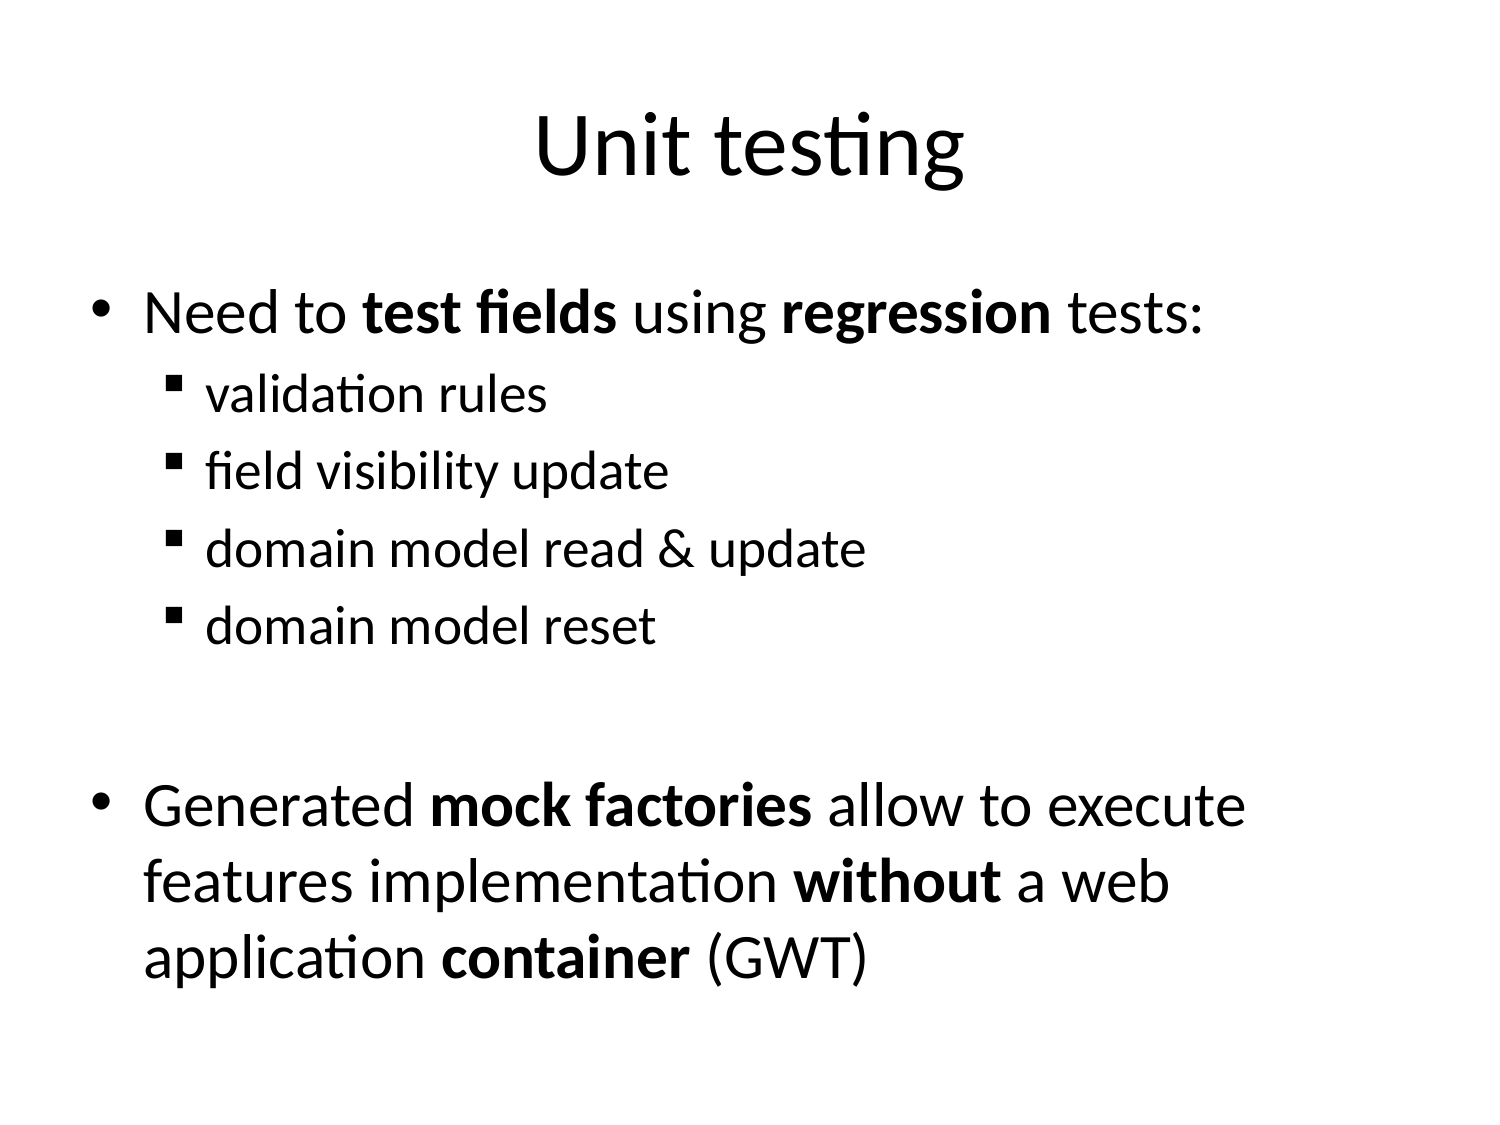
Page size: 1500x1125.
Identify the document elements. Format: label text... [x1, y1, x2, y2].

title Unit testing [75, 45, 1425, 233]
list Need to test fields using regression tests: validation rules field visibility update domain model read & update domain model reset Generated mock factories allow to execute features implementation without a web application container (GWT) [75, 262, 1425, 1005]
